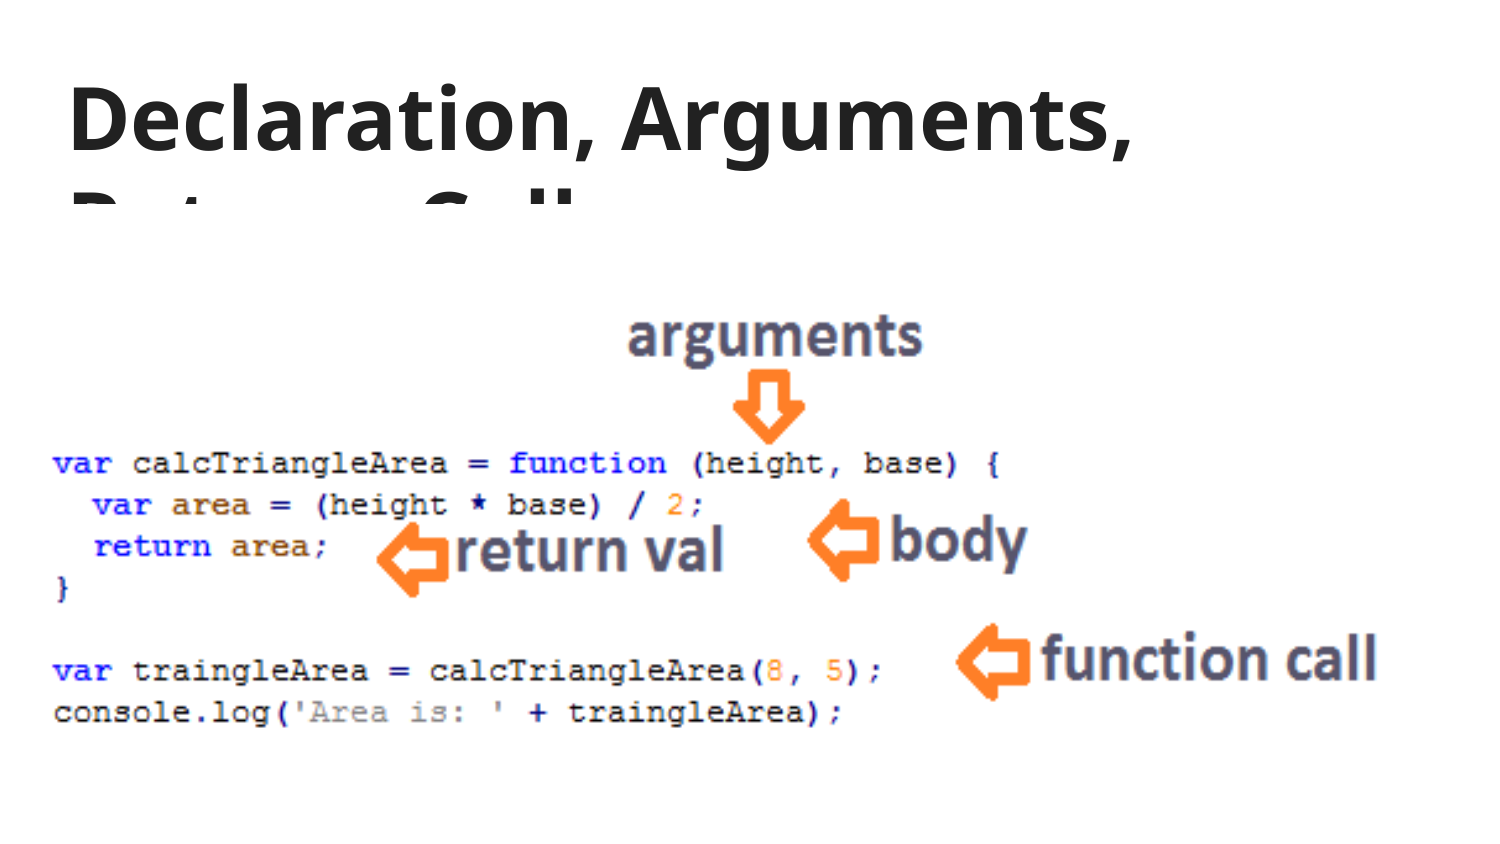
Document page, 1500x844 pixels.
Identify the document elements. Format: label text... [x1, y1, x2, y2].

title Declaration, Arguments, Return, Call [51, 48, 1449, 180]
picture [50, 204, 1450, 816]
